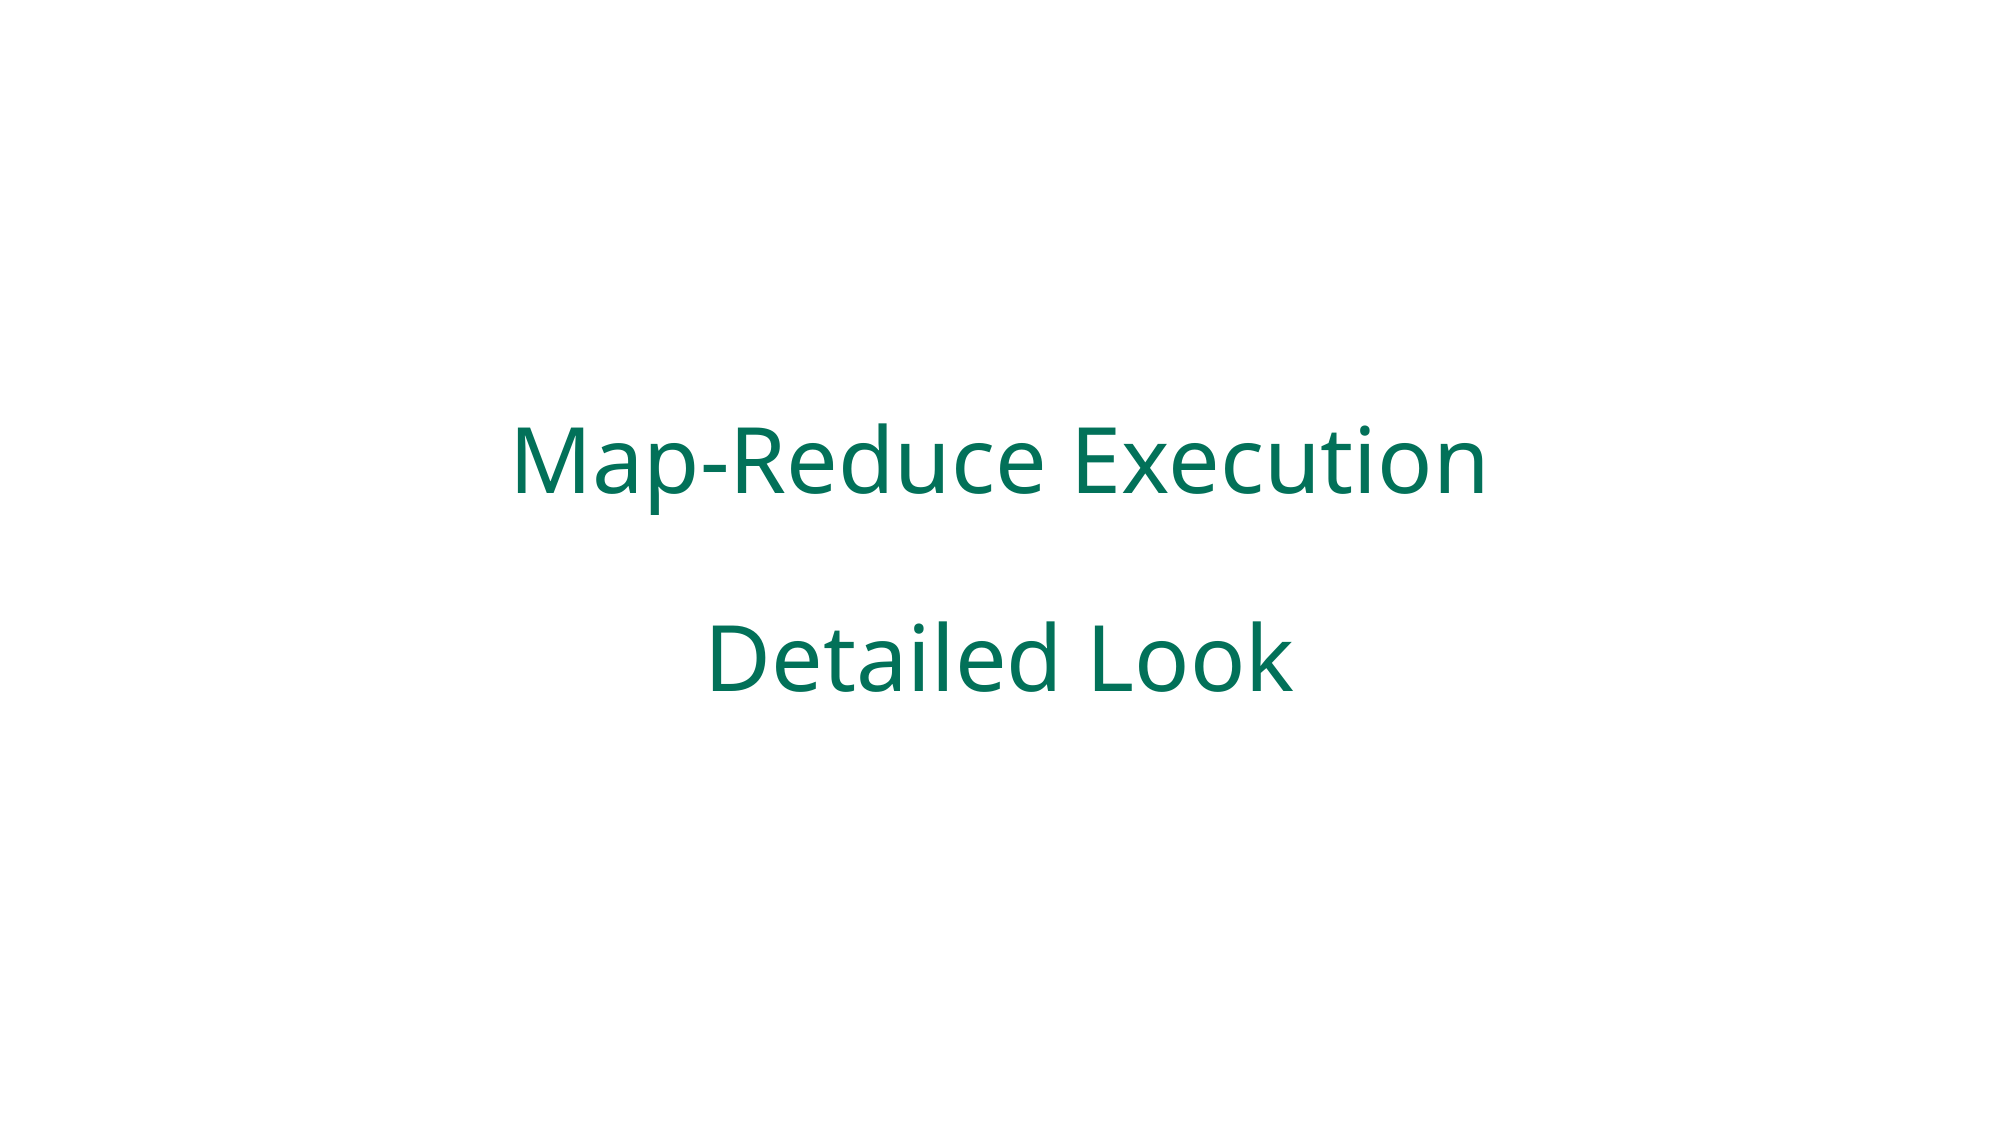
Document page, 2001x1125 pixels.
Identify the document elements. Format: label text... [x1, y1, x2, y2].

title Map-Reduce Execution Detailed Look [310, 422, 1690, 703]
